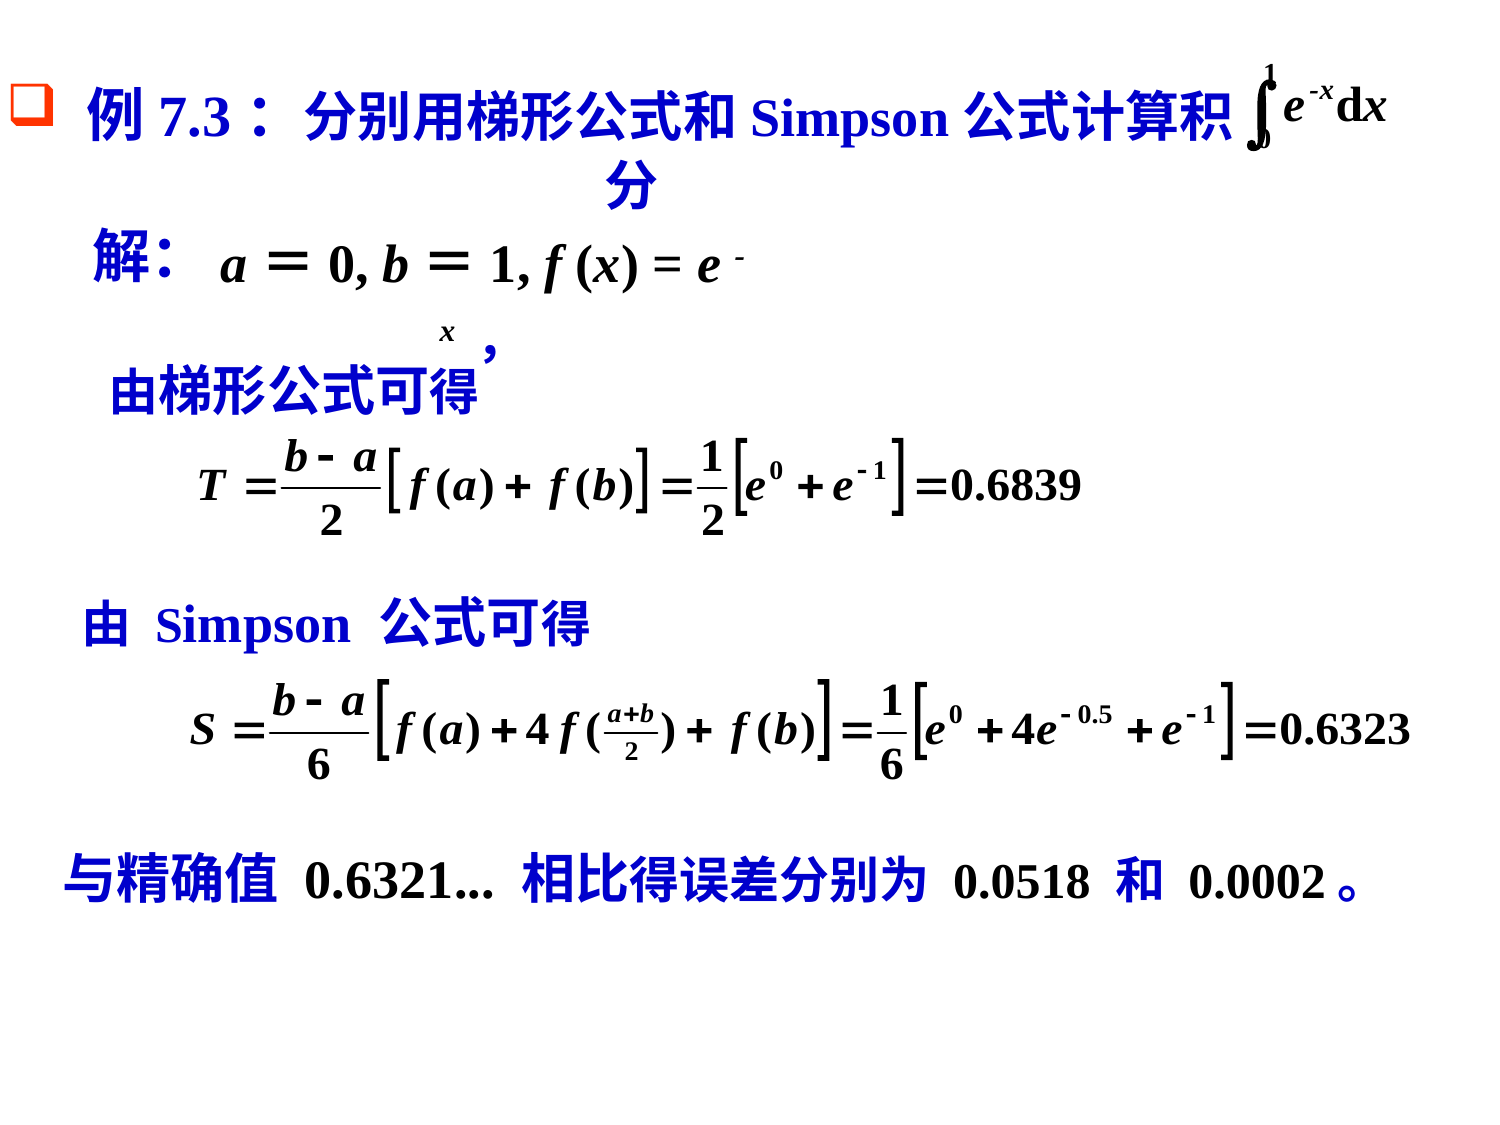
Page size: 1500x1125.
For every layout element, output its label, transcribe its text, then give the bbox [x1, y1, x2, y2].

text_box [75, 571, 1419, 790]
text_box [76, 211, 777, 302]
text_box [92, 339, 1091, 546]
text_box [0, 50, 1398, 159]
text_box 与精确值 0.6321... 相比得误差分别为 0.0518 和 0.0002。 [47, 836, 1403, 917]
